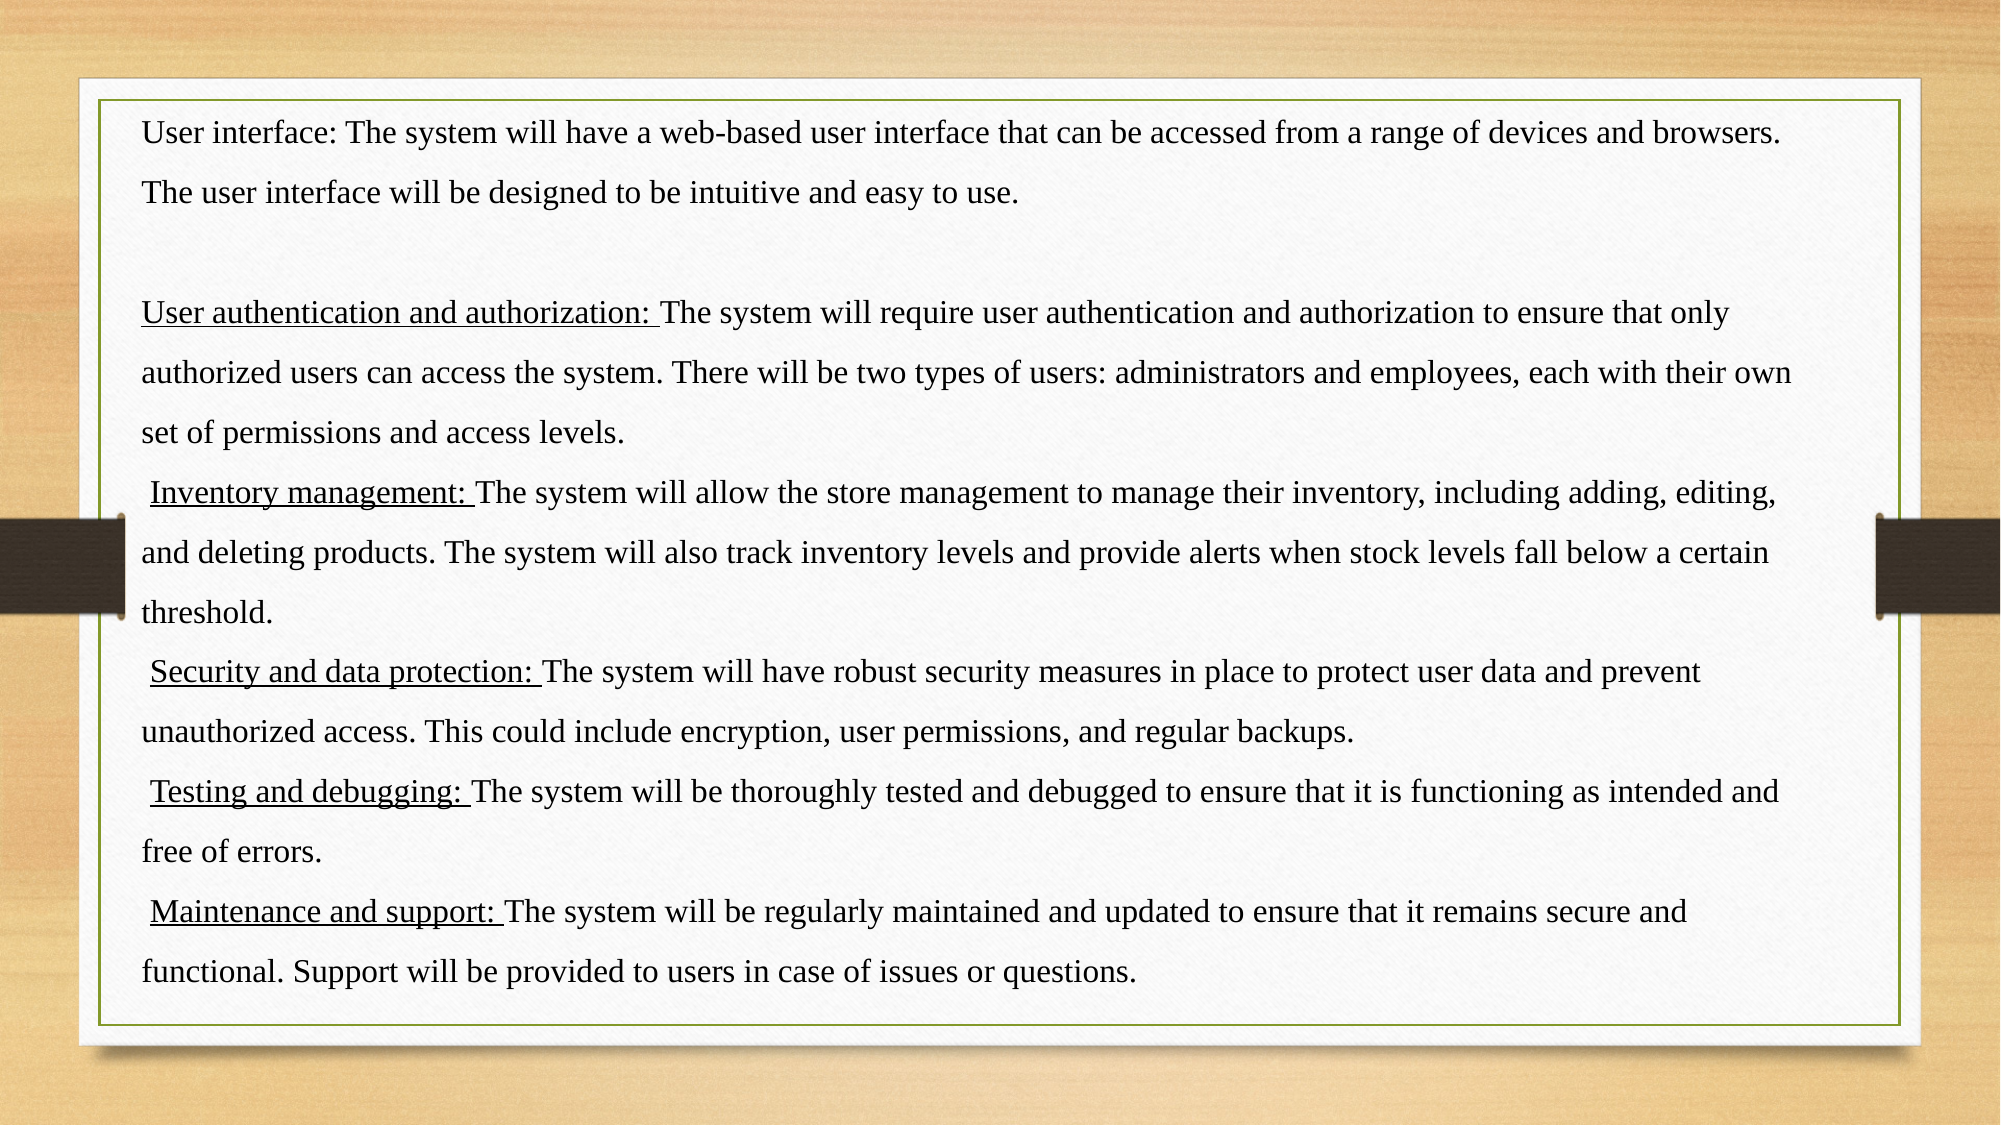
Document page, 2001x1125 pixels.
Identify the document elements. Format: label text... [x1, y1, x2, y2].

text_box User interface: The system will have a web-based user interface that can be accessed from a range of devices and browsers. The user interface will be designed to be intuitive and easy to use. User authentication and authorization: The system will require user authentication and authorization to ensure that only authorized users can access the system. There will be two types of users: administrators and employees, each with their own set of permissions and access levels. Inventory management: The system will allow the store management to manage their inventory, including adding, editing, and deleting products. The system will also track inventory levels and provide alerts when stock levels fall below a certain threshold. Security and data protection: The system will have robust security measures in place to protect user data and prevent unauthorized access. This could include encryption, user permissions, and regular backups. Testing and debugging: The system will be thoroughly tested and debugged to ensure that it is functioning as intended and free of errors. Maintenance and support: The system will be regularly maintained and updated to ensure that it remains secure and functional. Support will be provided to users in case of issues or questions. [126, 83, 1845, 1022]
picture [0, 0, 2001, 1125]
